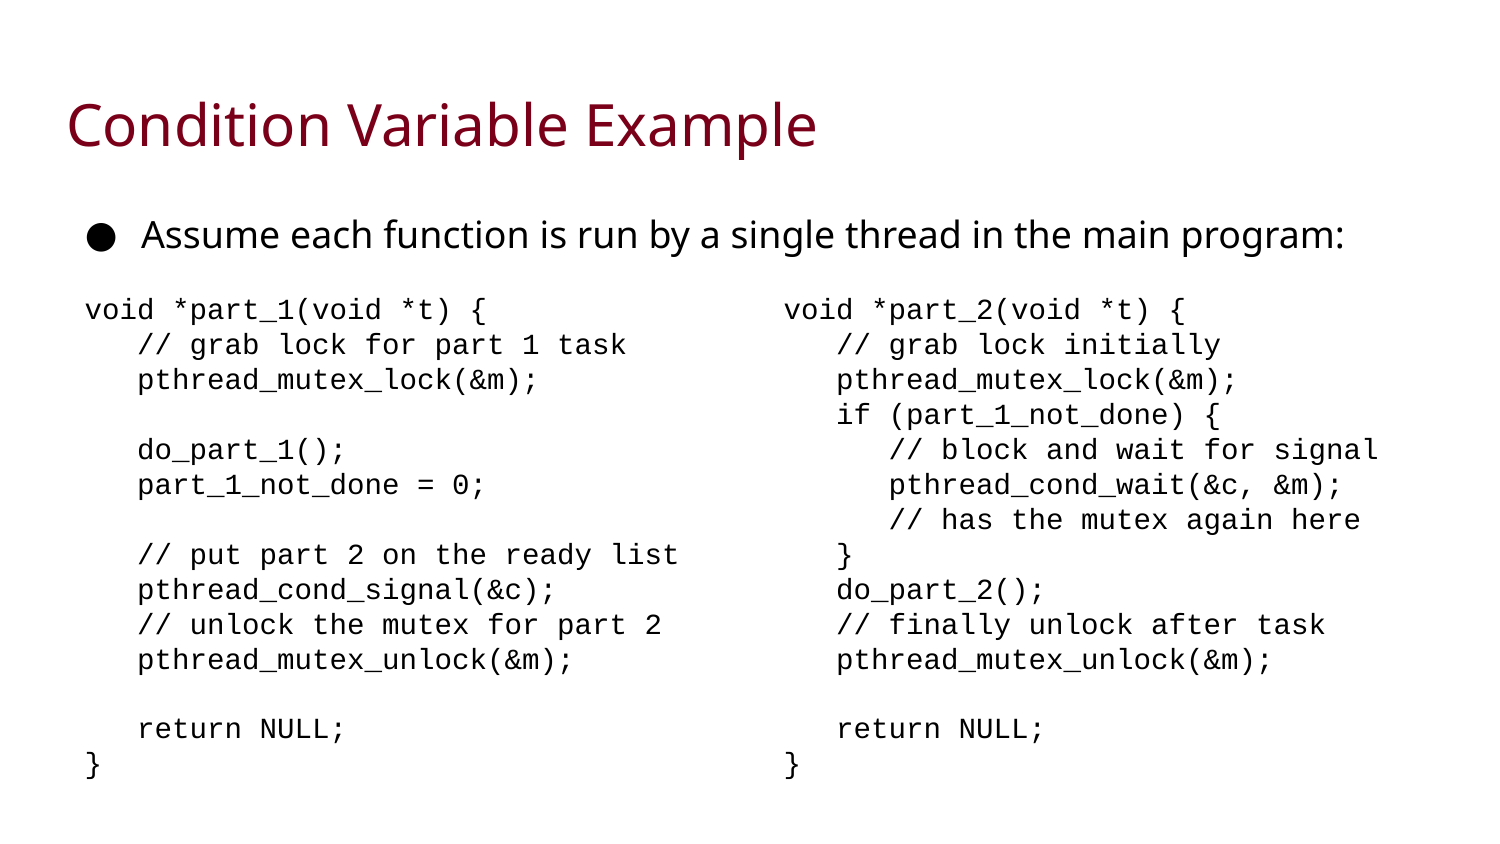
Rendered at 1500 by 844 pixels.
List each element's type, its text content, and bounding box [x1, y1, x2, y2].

title Condition Variable Example [51, 72, 1449, 167]
list Assume each function is run by a single thread in the main program: [51, 189, 1449, 282]
text_box void *part_1(void *t) { // grab lock for part 1 task pthread_mutex_lock(&m); do_part_1(); part_1_not_done = 0; // put part 2 on the ready list pthread_cond_signal(&c); // unlock the mutex for part 2 pthread_mutex_unlock(&m); return NULL; } [51, 282, 749, 788]
text_box void *part_2(void *t) { // grab lock initially pthread_mutex_lock(&m); if (part_1_not_done) { // block and wait for signal pthread_cond_wait(&c, &m); // has the mutex again here } do_part_2(); // finally unlock after task pthread_mutex_unlock(&m); return NULL; } [749, 282, 1449, 788]
